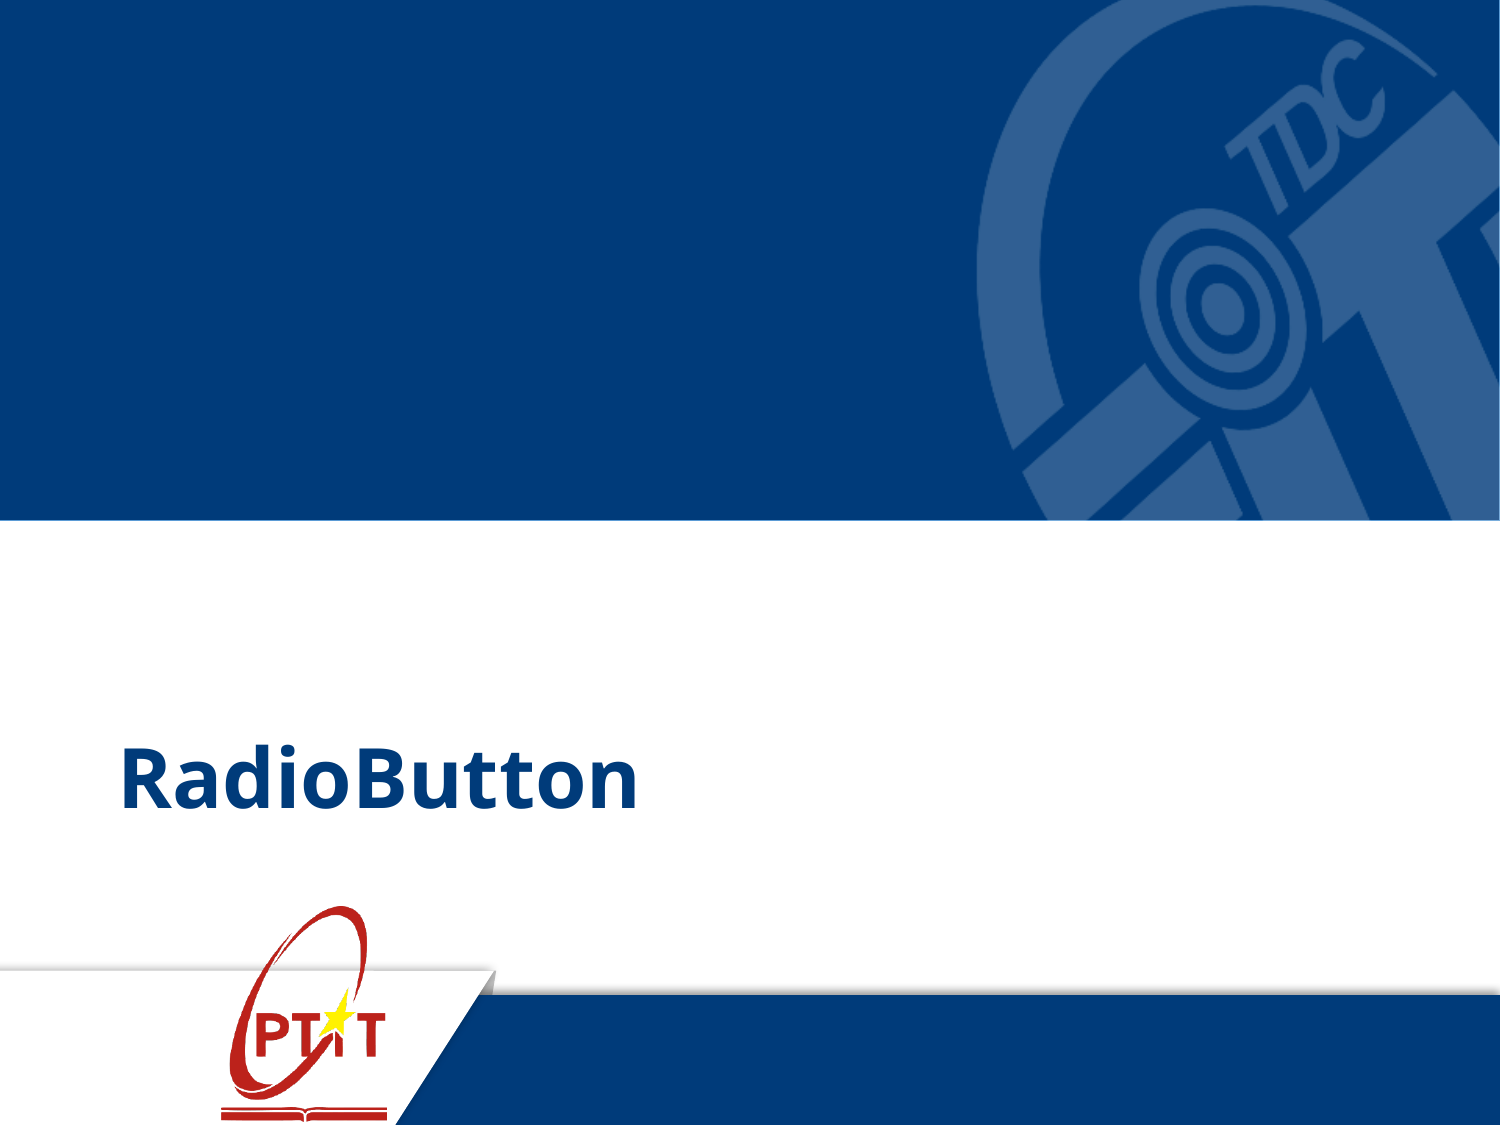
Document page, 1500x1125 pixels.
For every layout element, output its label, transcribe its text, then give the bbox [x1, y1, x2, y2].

picture [221, 928, 387, 1122]
title RadioButton [102, 635, 1397, 928]
